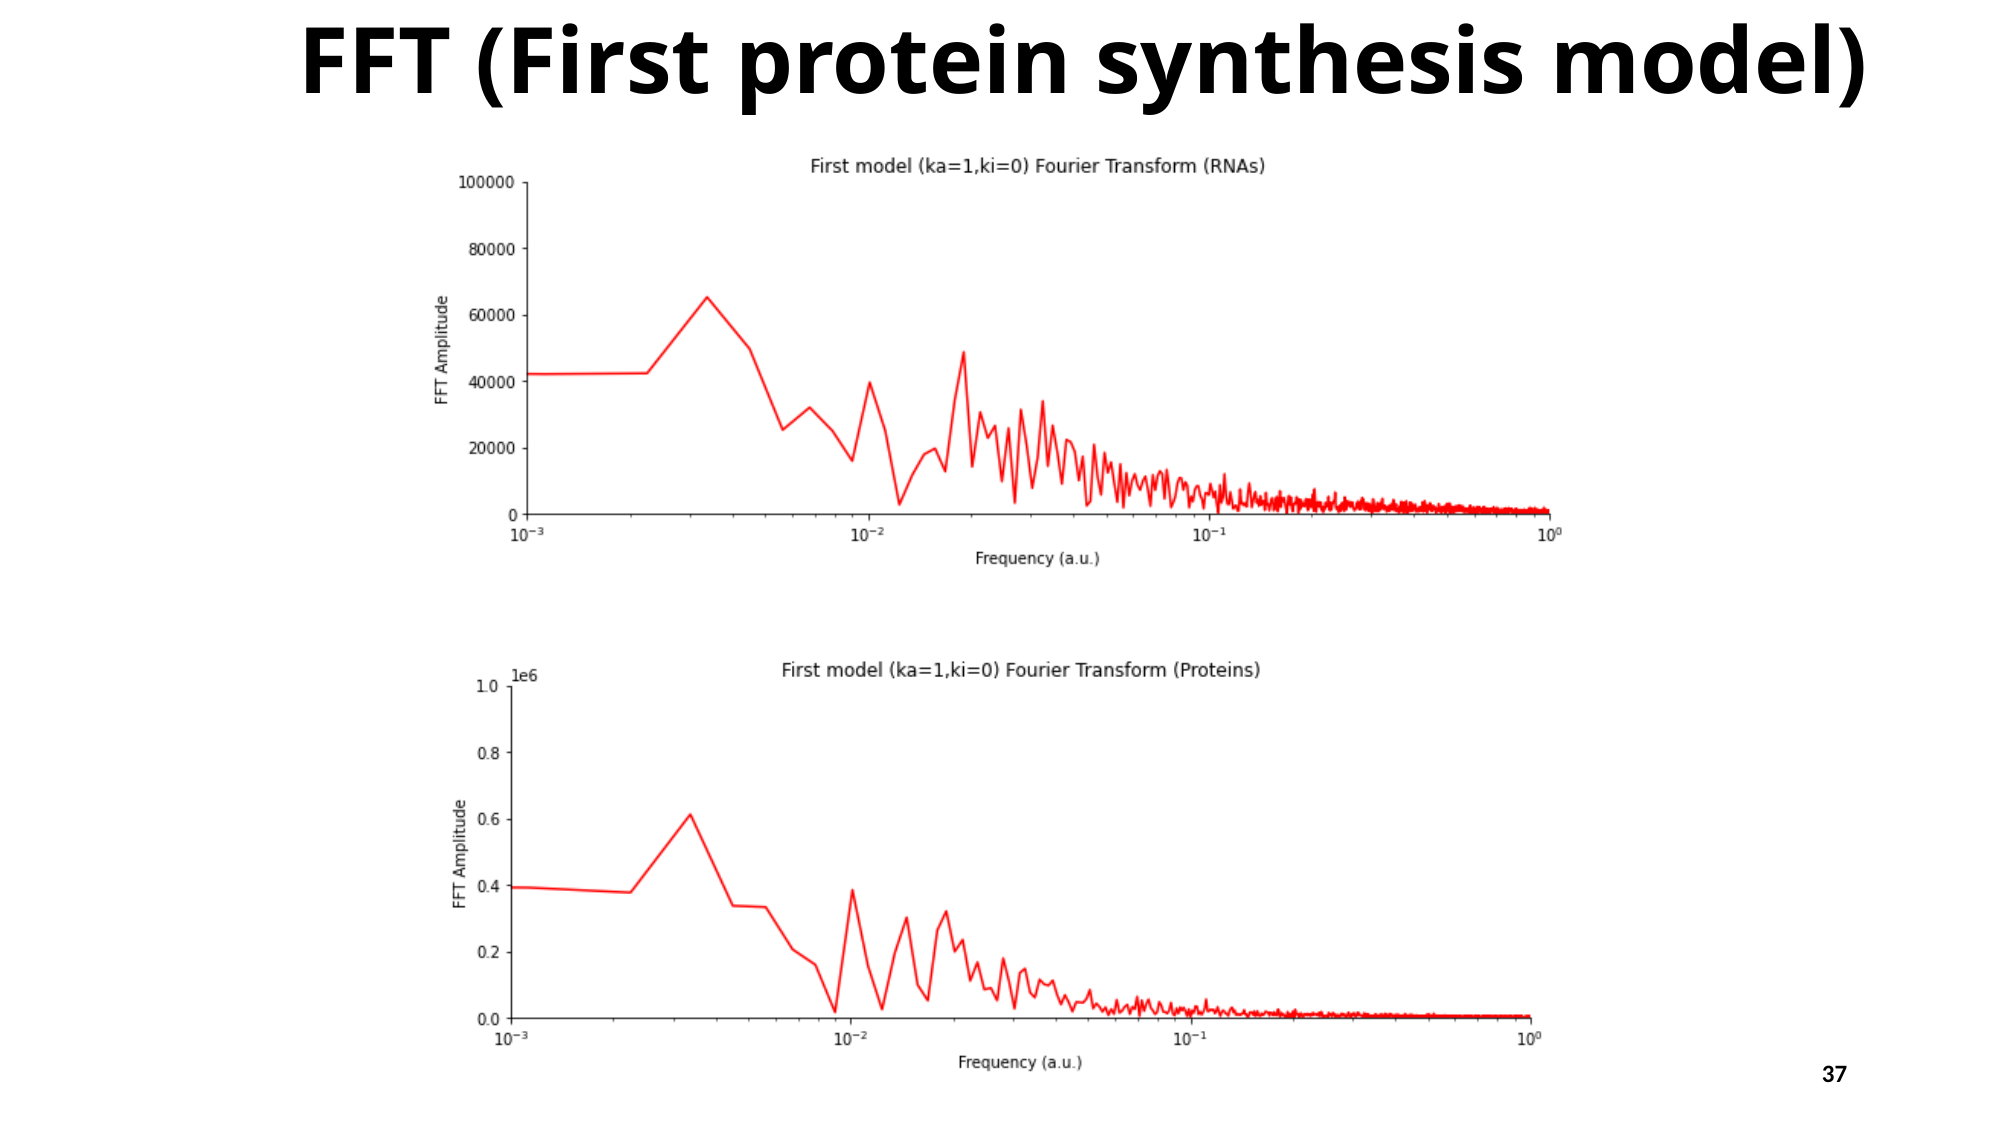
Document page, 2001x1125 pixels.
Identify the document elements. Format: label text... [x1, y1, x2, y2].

picture [444, 651, 1555, 1082]
slide_number 37 [1412, 1042, 1863, 1103]
title FFT (First protein synthesis model) [280, 0, 1888, 122]
picture [426, 147, 1574, 578]
